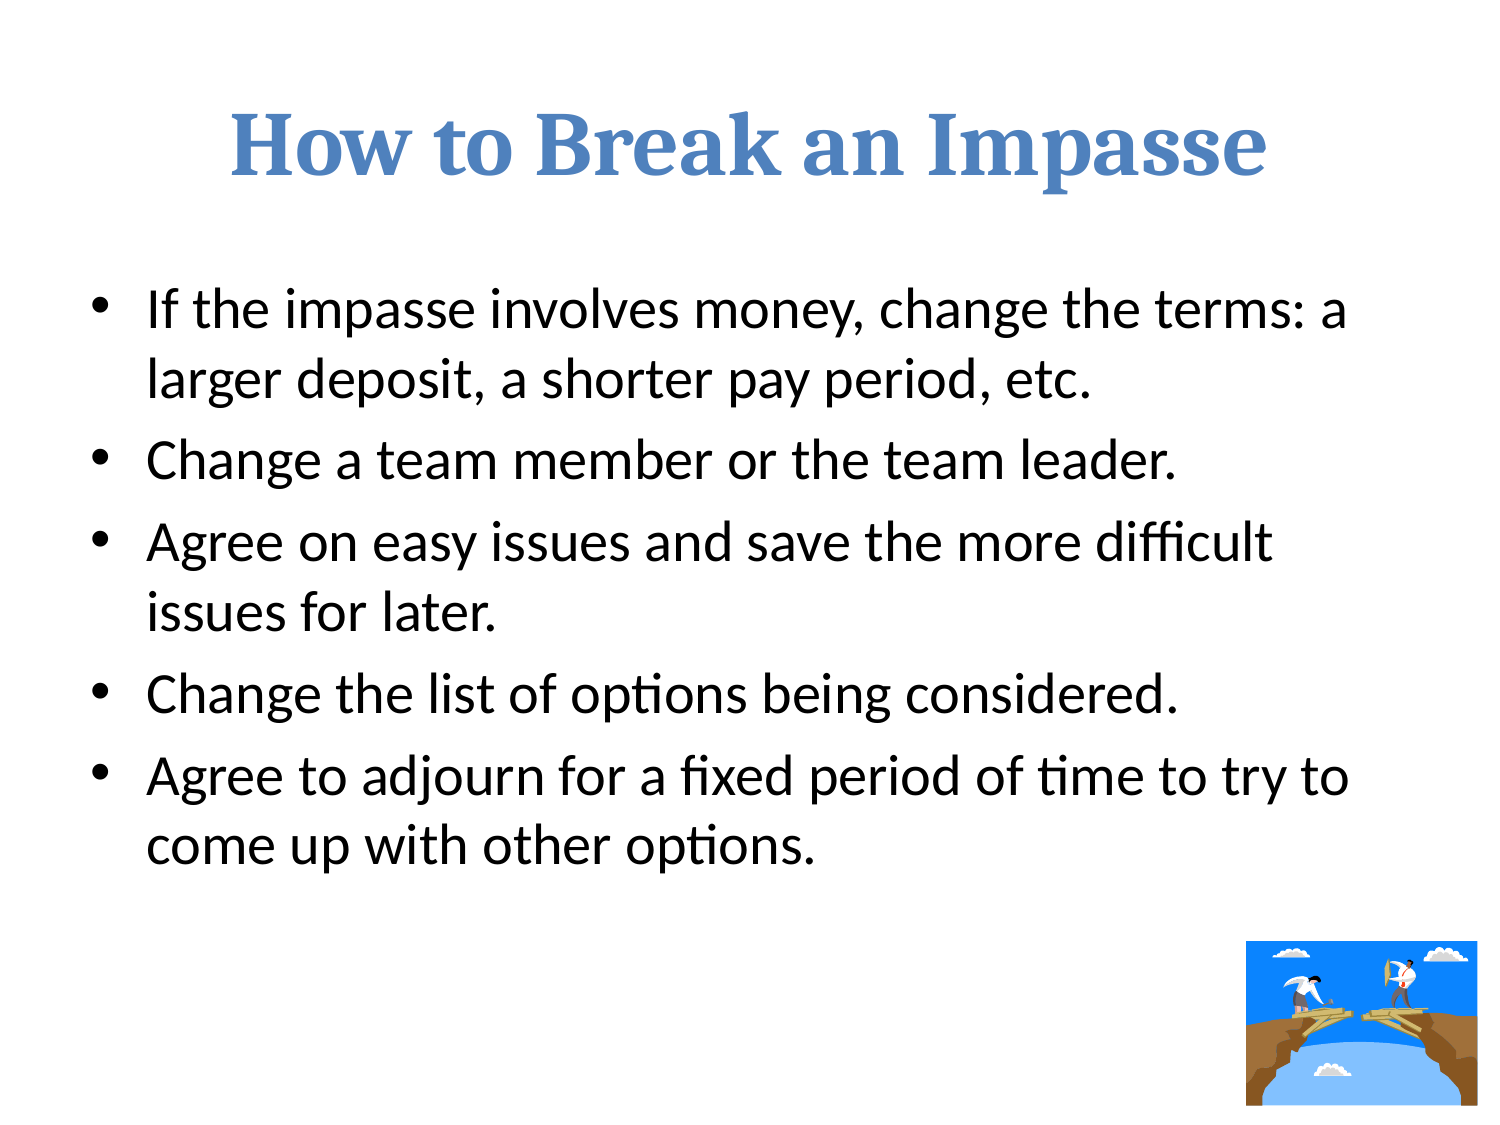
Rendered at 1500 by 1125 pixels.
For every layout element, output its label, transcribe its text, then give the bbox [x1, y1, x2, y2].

title How to Break an Impasse [75, 45, 1425, 233]
picture [1245, 939, 1478, 1106]
list If the impasse involves money, change the terms: a larger deposit, a shorter pay period, etc. Change a team member or the team leader. Agree on easy issues and save the more difficult issues for later. Change the list of options being considered. Agree to adjourn for a fixed period of time to try to come up with other options. [75, 262, 1425, 1005]
